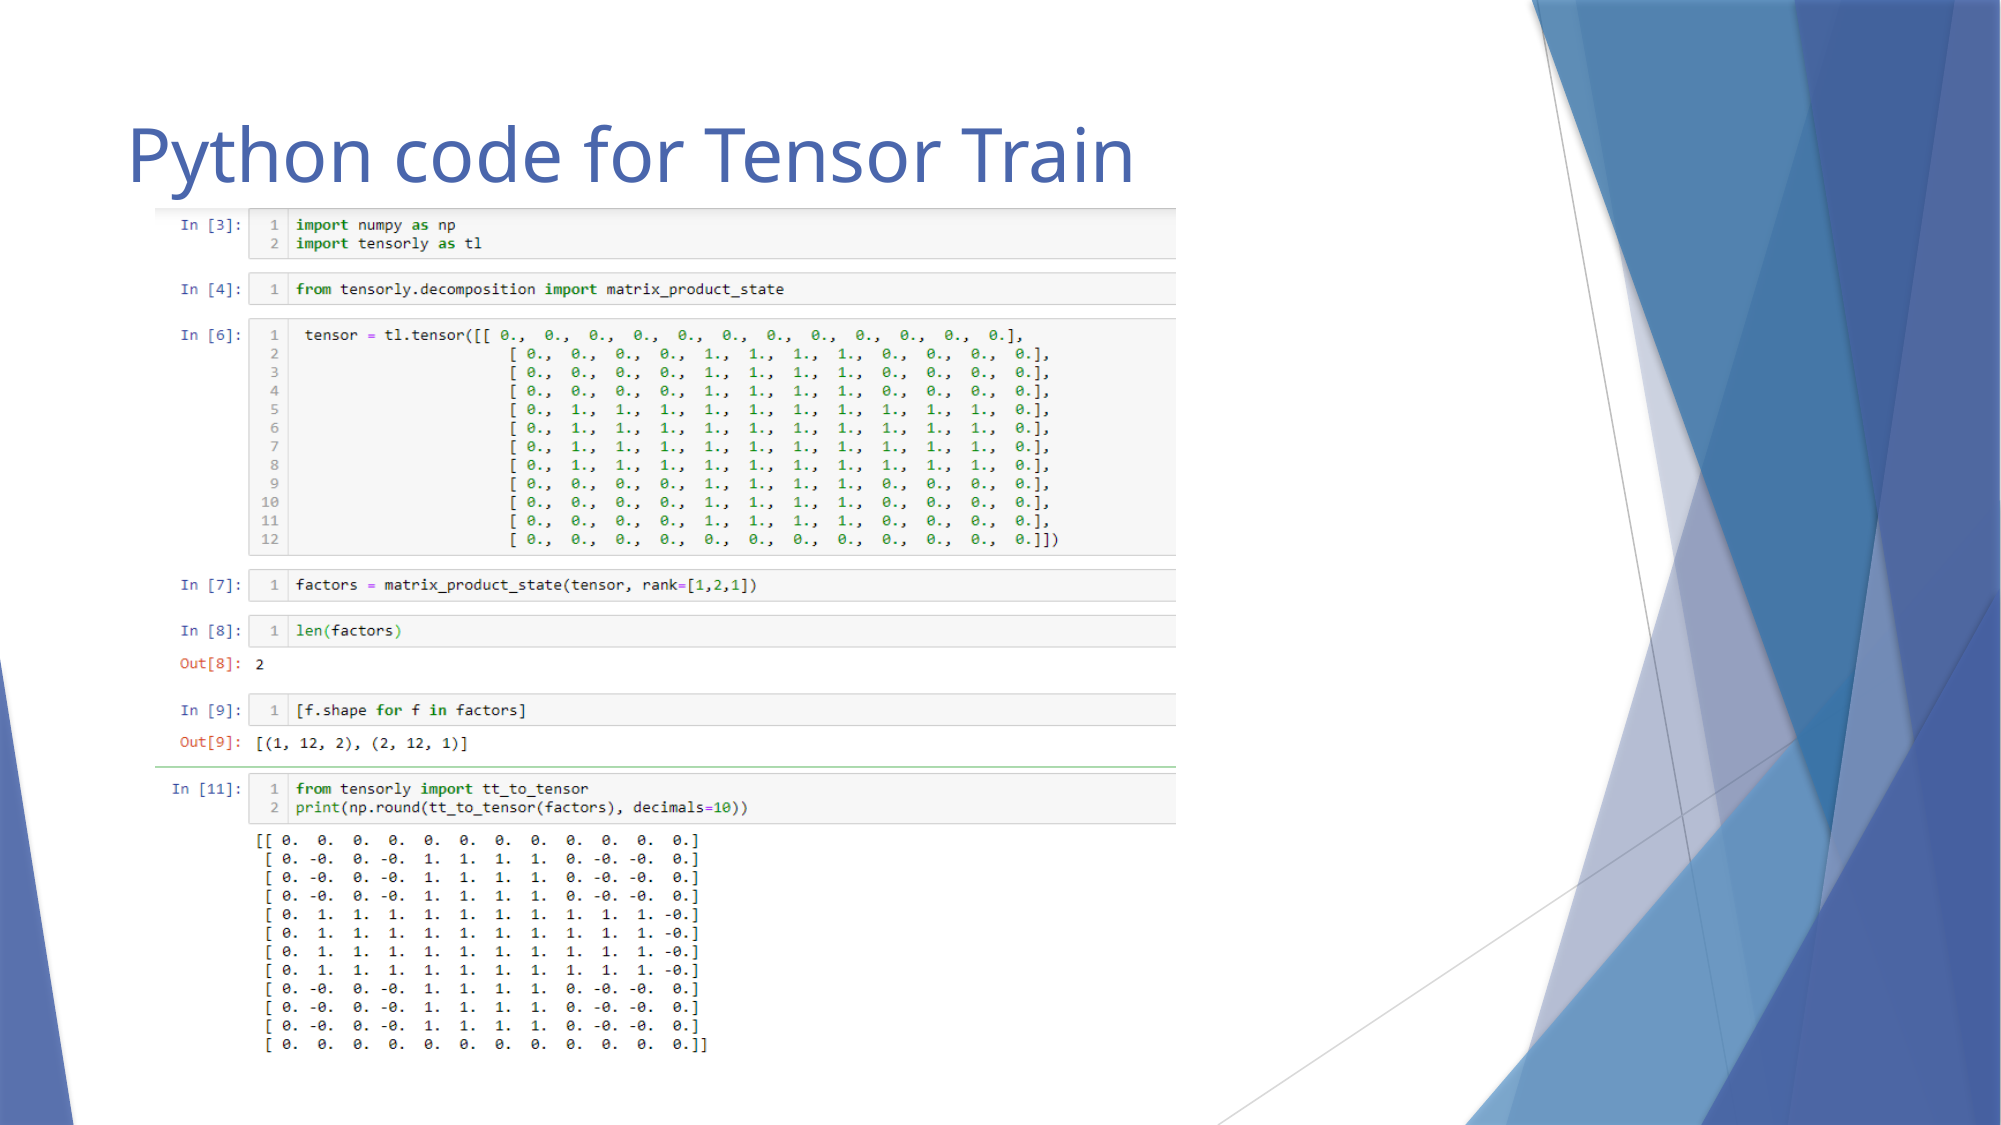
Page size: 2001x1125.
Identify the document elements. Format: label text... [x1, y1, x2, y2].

title Python code for Tensor Train [111, 99, 1522, 317]
picture [155, 207, 1176, 1062]
